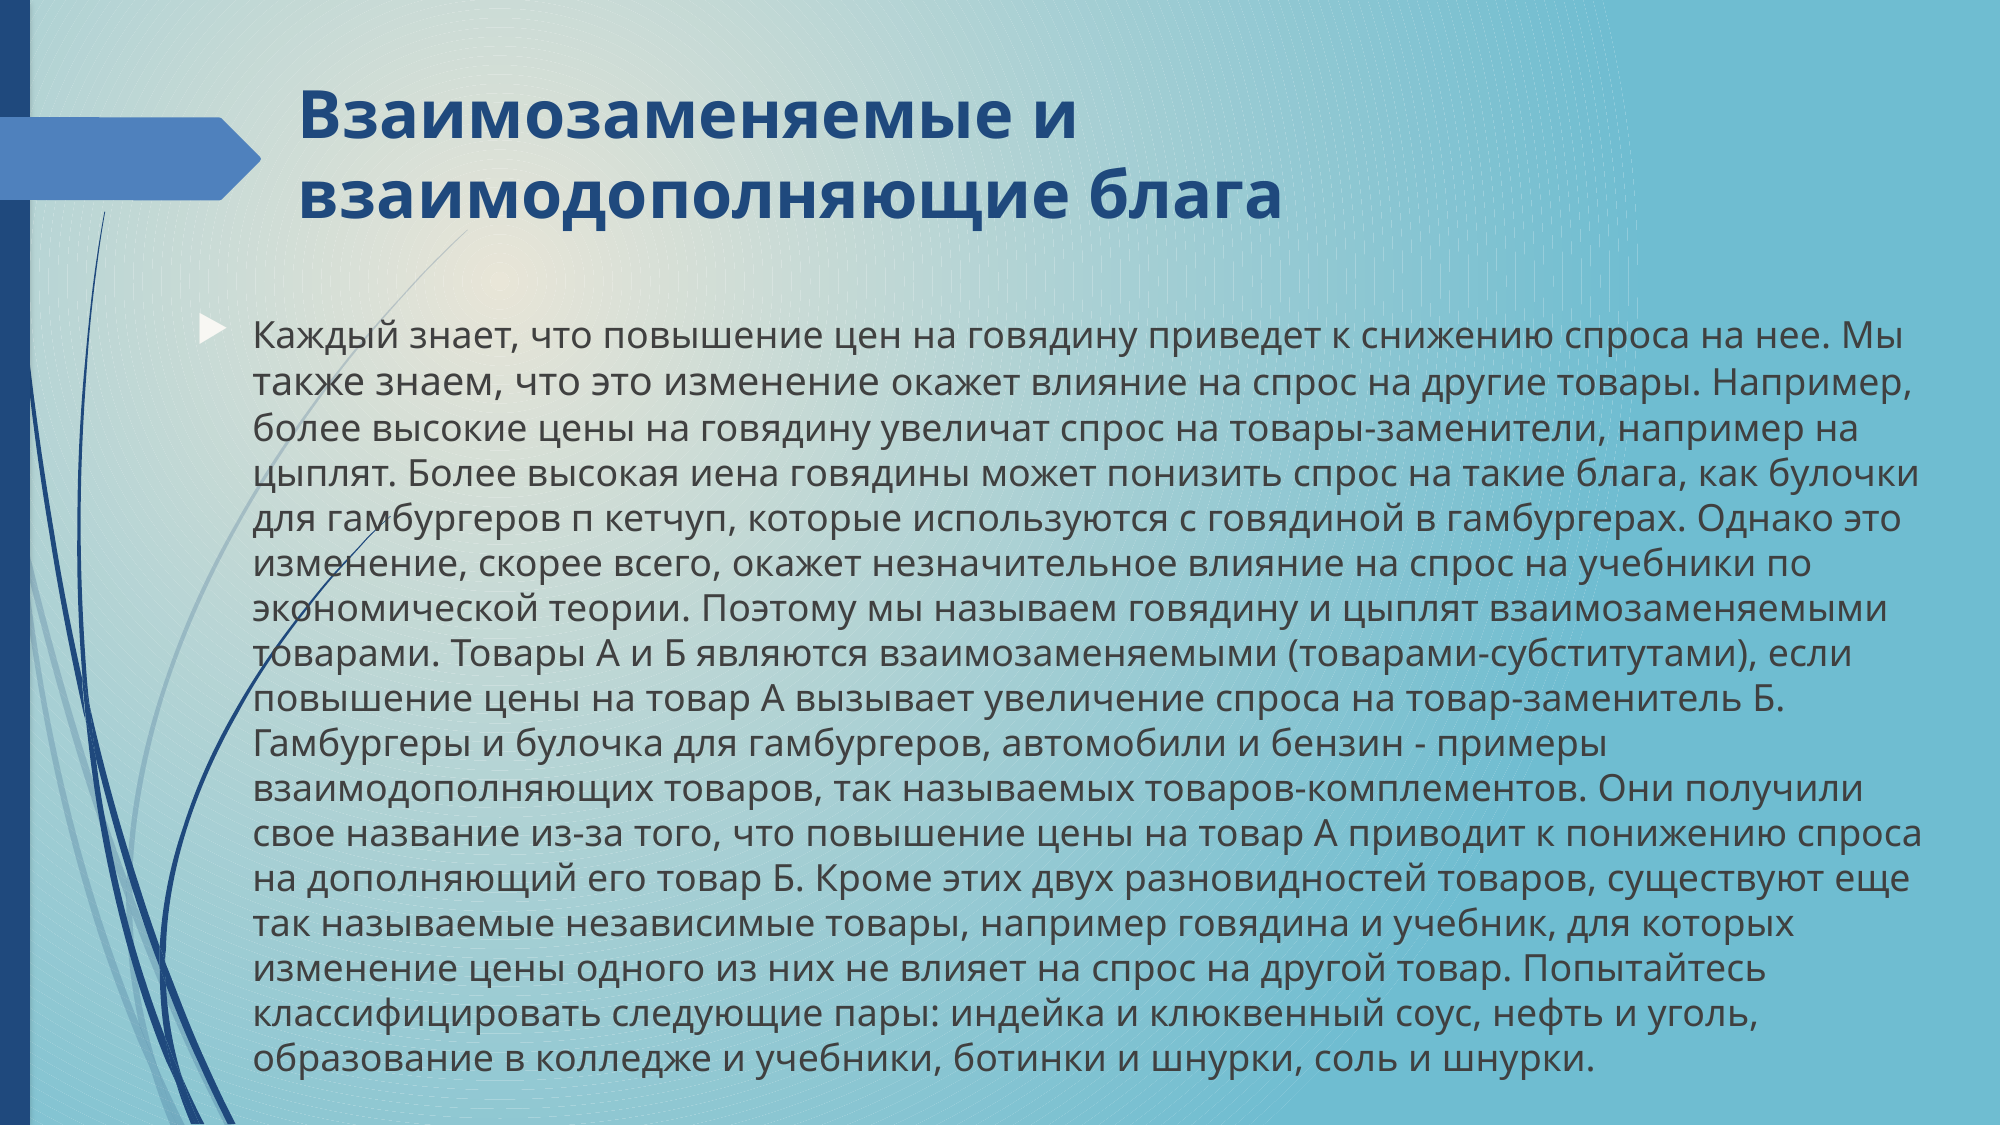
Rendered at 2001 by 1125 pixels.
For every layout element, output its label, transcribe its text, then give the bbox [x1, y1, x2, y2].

title Взаимозаменяемые и взаимодополняющие блага [282, 64, 1745, 275]
list Каждый знает, что повышение цен на говядину приведет к снижению спроса на нее. Мы также знаем, что это изменение окажет влияние на спрос на другие товары. Например, более высокие цены на говядину увеличат спрос на товары-заменители, например на цыплят. Более высокая иена говядины может понизить спрос на такие блага, как булочки для гамбургeров п кетчуп, которые используются с говядиной в гамбургерах. Однако это изменение, скорее всего, окажет незначительное влияние на спрос на учебники по экономической теории. Поэтому мы называем говядину и цыплят взаимозаменяемыми товарами. Товары А и Б являются взаимозаменяемыми (товарами-субститутами), если повышение цены на товар А вызывает увеличение спроса на товар-заменитель Б. Гамбургеры и булочка для гамбургеров, автомобили и бензин - примеры взаимодополняющих товаров, так называемых товаров-комплементов. Они получили свое название из-за того, что повышение цены на товар А приводит к понижению спроса на дополняющий его товар Б. Кроме этих двух разновидностей товаров, существуют еще так называемые независимые товары, например говядина и учебник, для которых изменение цены одного из них не влияет на спрос на другой товар. Попытайтесь классифицировать следующие пары: индейка и клюквенный соус, нефть и уголь, образование в колледже и учебники, ботинки и шнурки, соль и шнурки. [181, 303, 1945, 1107]
